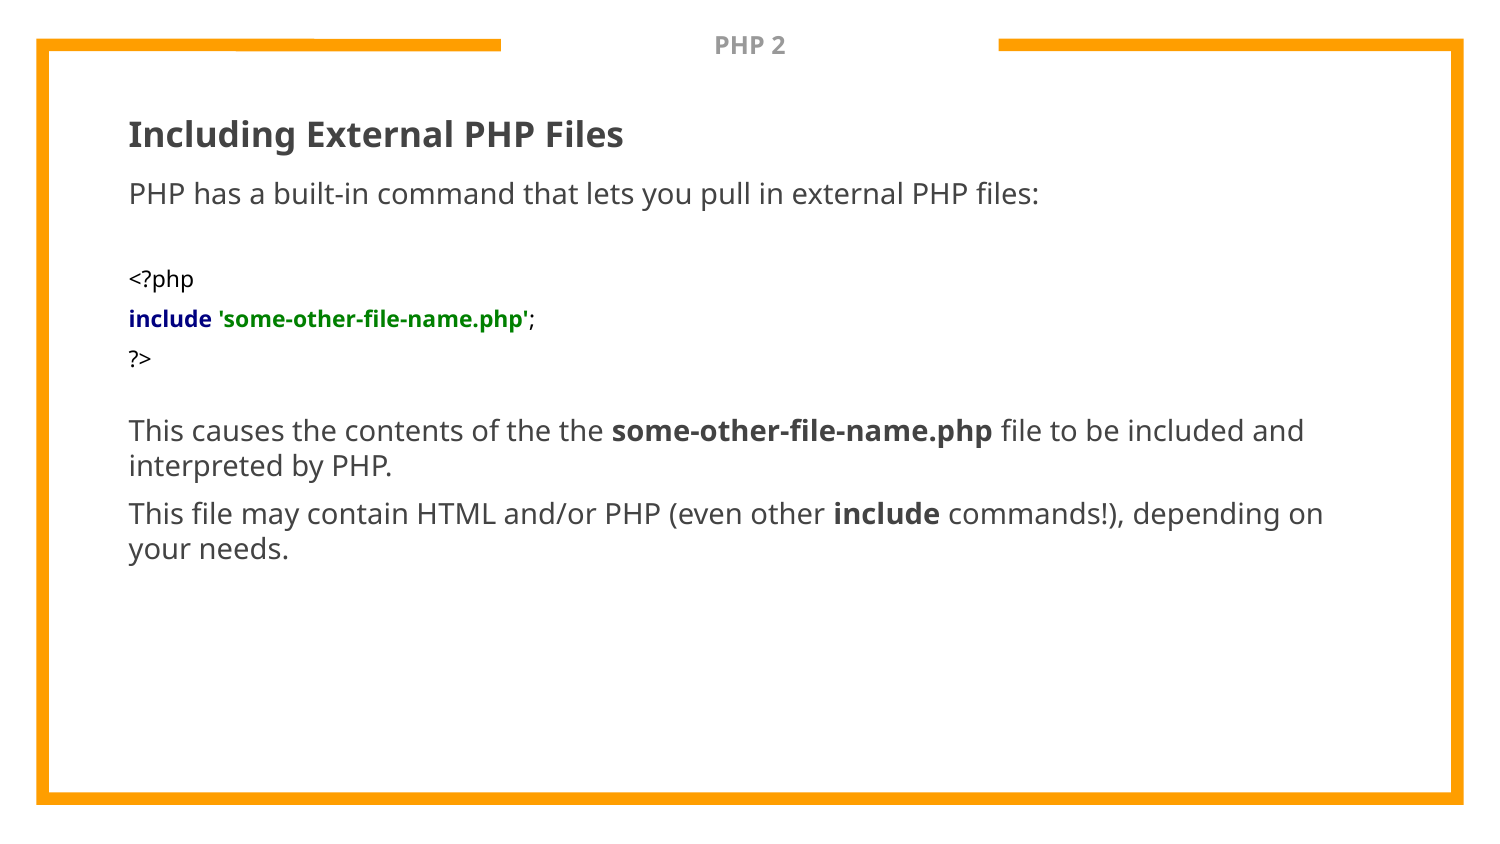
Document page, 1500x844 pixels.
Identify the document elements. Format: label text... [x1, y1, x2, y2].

title PHP 2 [501, 15, 999, 92]
list Including External PHP Files PHP has a built-in command that lets you pull in external PHP files: This causes the contents of the the some-other-file-name.php file to be included and interpreted by PHP. This file may contain HTML and/or PHP (even other include commands!), depending on your needs. [113, 402, 1374, 747]
list Including External PHP Files PHP has a built-in command that lets you pull in external PHP files: This causes the contents of the the some-other-file-name.php file to be included and interpreted by PHP. This file may contain HTML and/or PHP (even other include commands!), depending on your needs. [113, 96, 1374, 249]
text_box <?php include 'some-other-file-name.php'; ?> [113, 249, 1400, 402]
